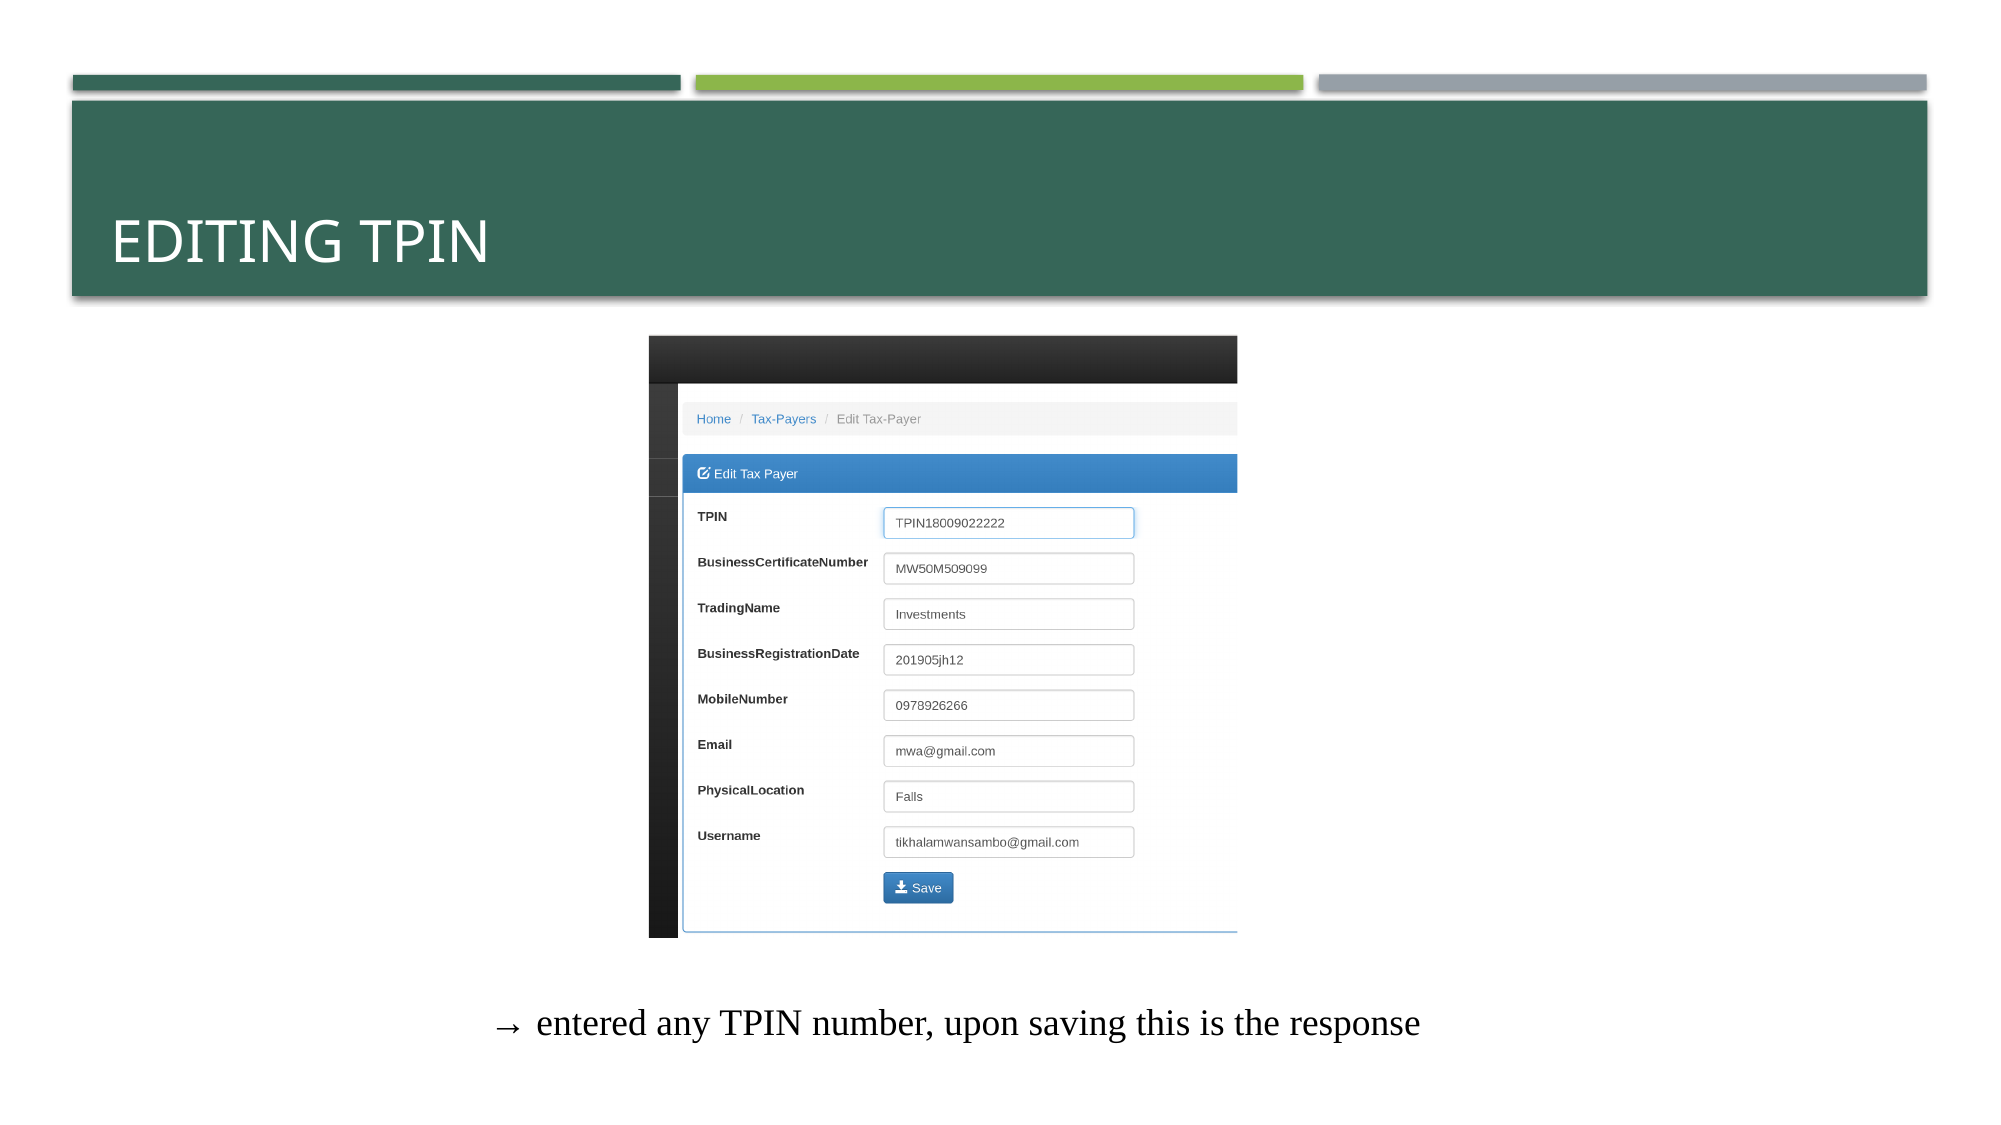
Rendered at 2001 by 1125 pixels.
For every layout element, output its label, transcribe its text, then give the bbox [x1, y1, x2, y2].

title Editing tpin [95, 115, 1905, 282]
text_box → entered any TPIN number, upon saving this is the response [474, 990, 1737, 1051]
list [648, 333, 1238, 939]
